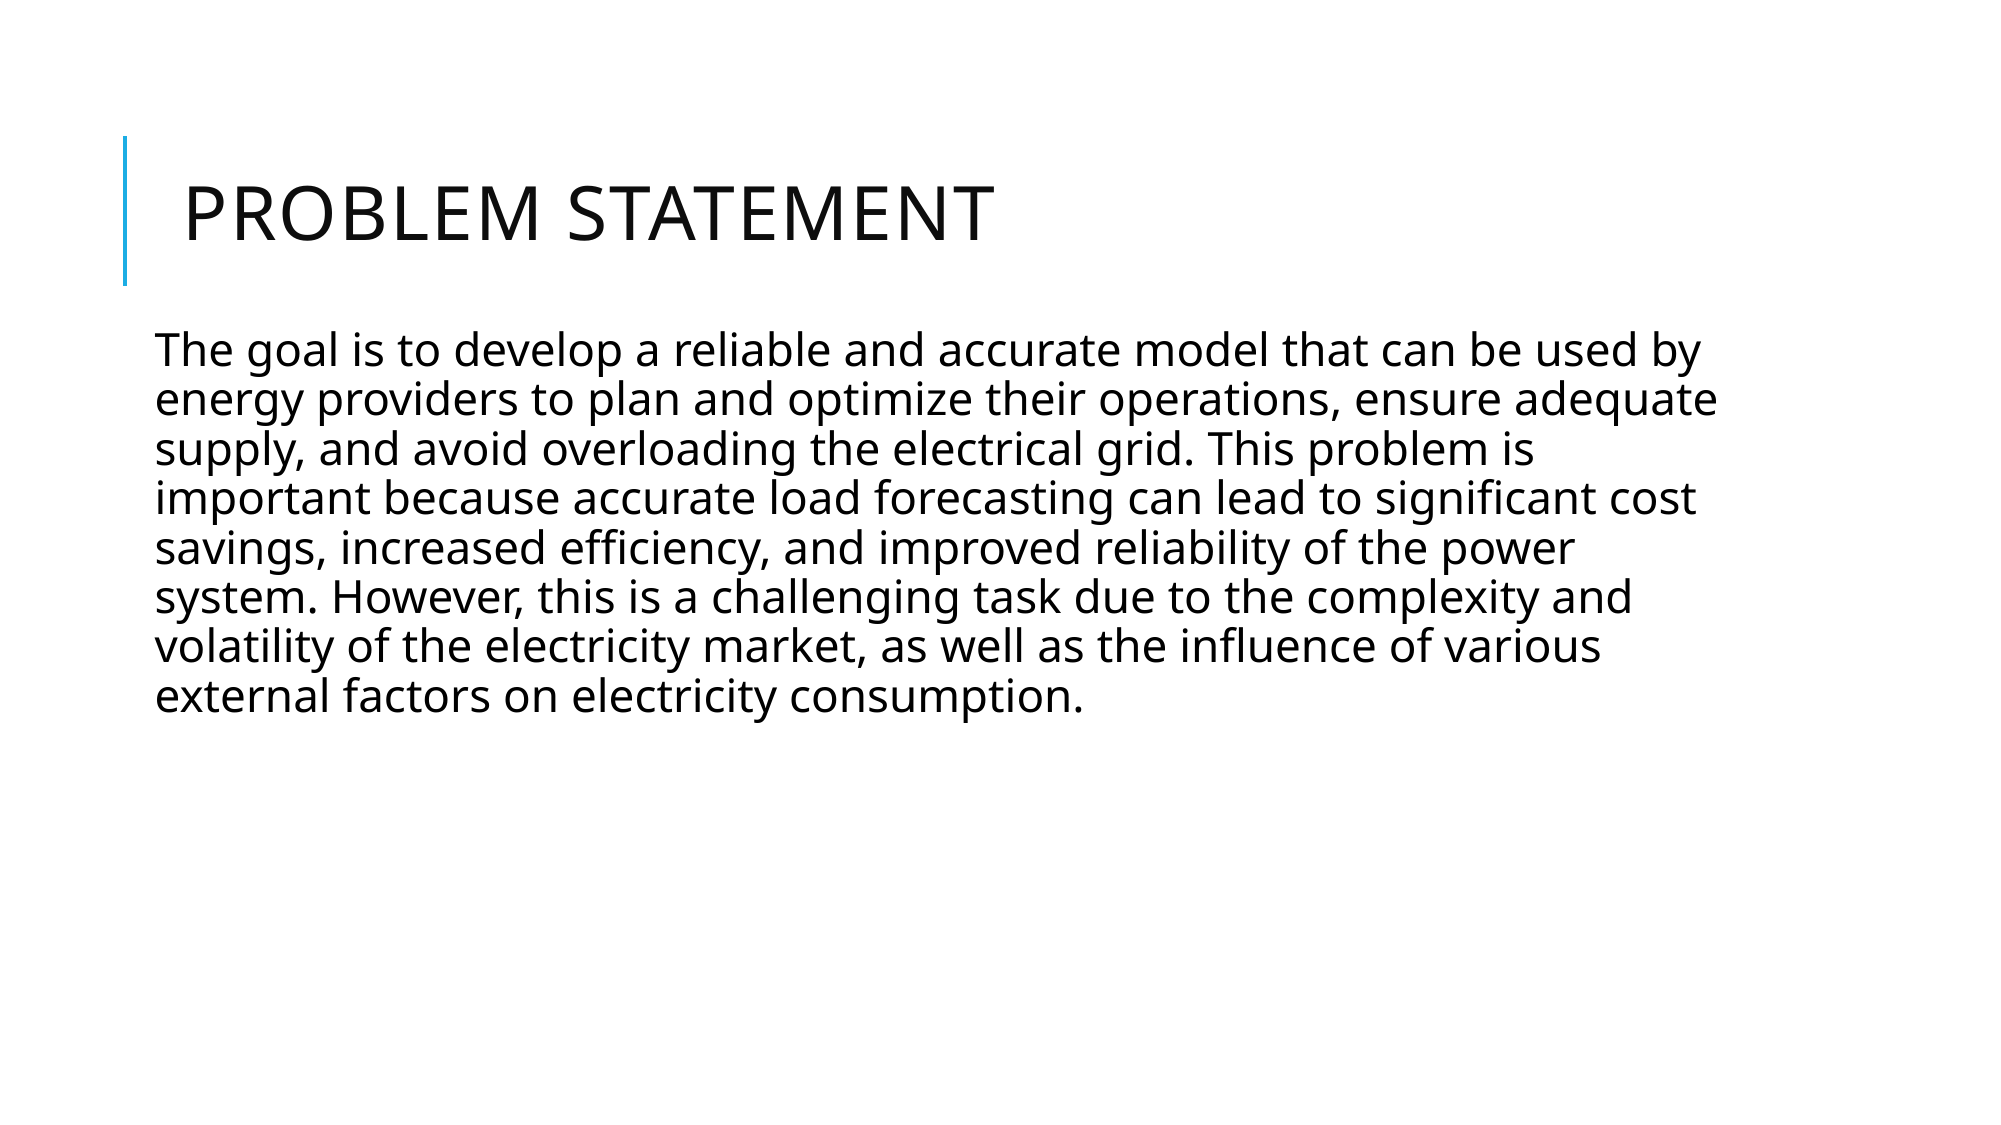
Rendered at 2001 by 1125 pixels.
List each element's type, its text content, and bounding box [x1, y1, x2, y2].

list The goal is to develop a reliable and accurate model that can be used by energy providers to plan and optimize their operations, ensure adequate supply, and avoid overloading the electrical grid. This problem is important because accurate load forecasting can lead to significant cost savings, increased efficiency, and improved reliability of the power system. However, this is a challenging task due to the complexity and volatility of the electricity market, as well as the influence of various external factors on electricity consumption. [147, 319, 1742, 980]
title Problem Statement [168, 96, 1763, 342]
